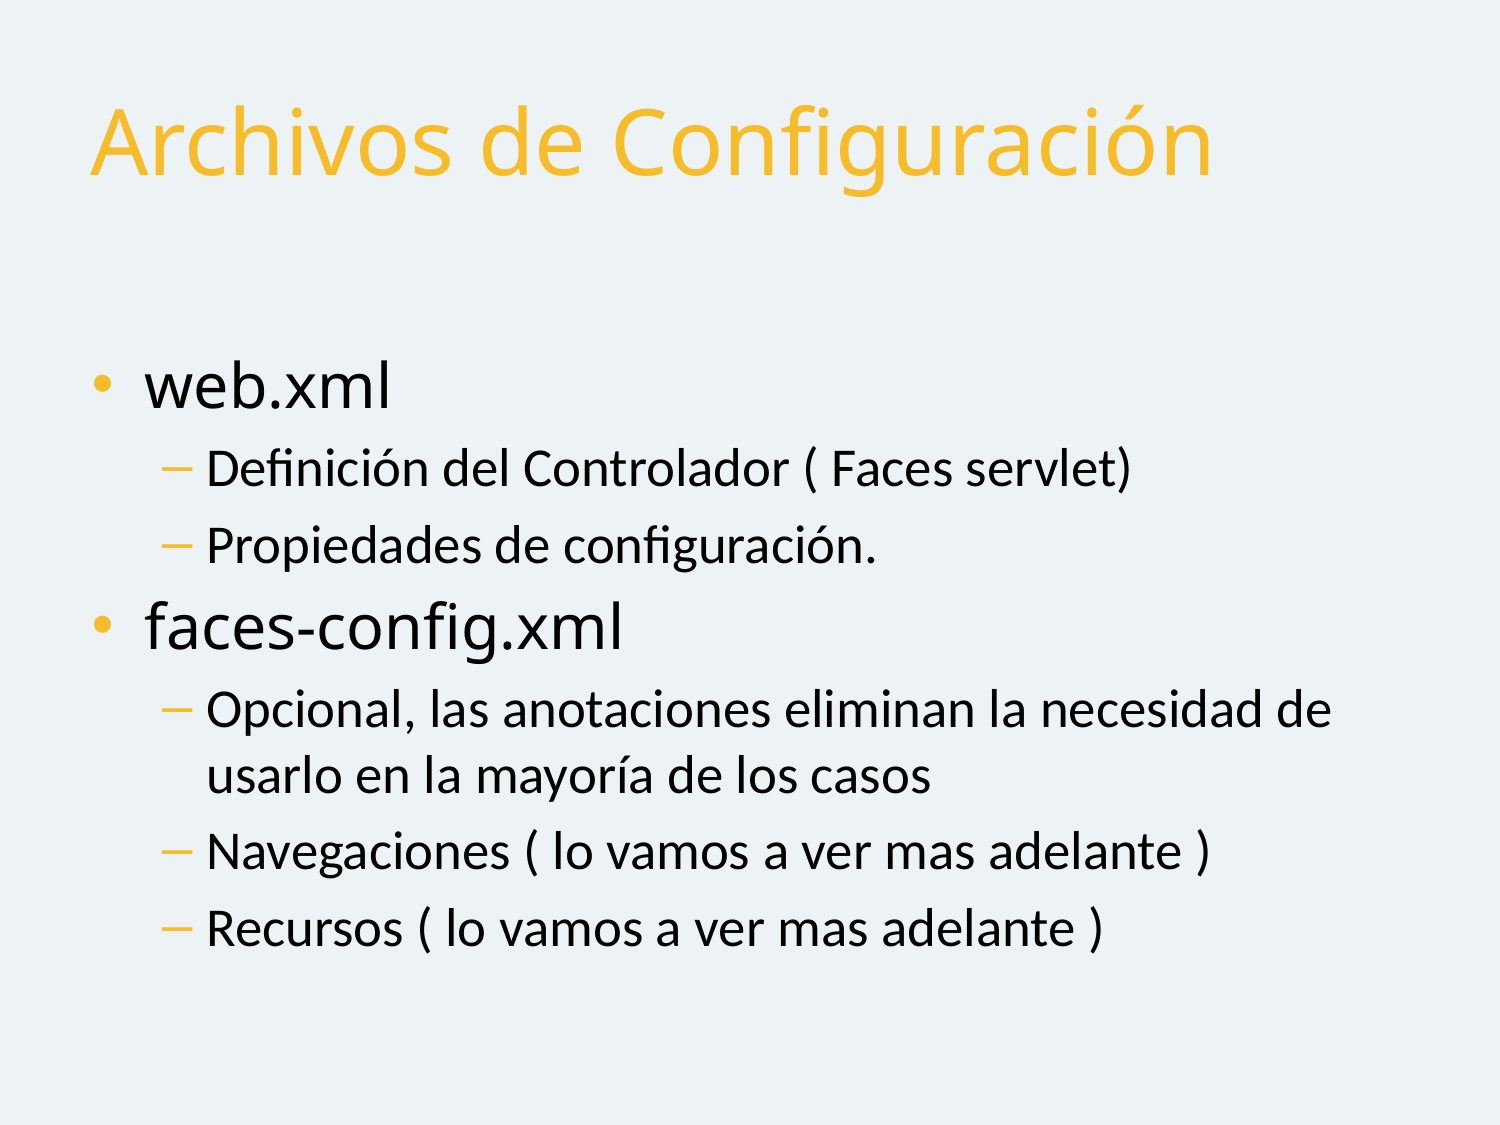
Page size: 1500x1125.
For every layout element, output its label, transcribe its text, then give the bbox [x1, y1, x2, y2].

title Archivos de Configuración [75, 45, 1425, 233]
list web.xml Definición del Controlador ( Faces servlet) Propiedades de configuración. faces-config.xml Opcional, las anotaciones eliminan la necesidad de usarlo en la mayoría de los casos Navegaciones ( lo vamos a ver mas adelante ) Recursos ( lo vamos a ver mas adelante ) [76, 338, 1427, 968]
